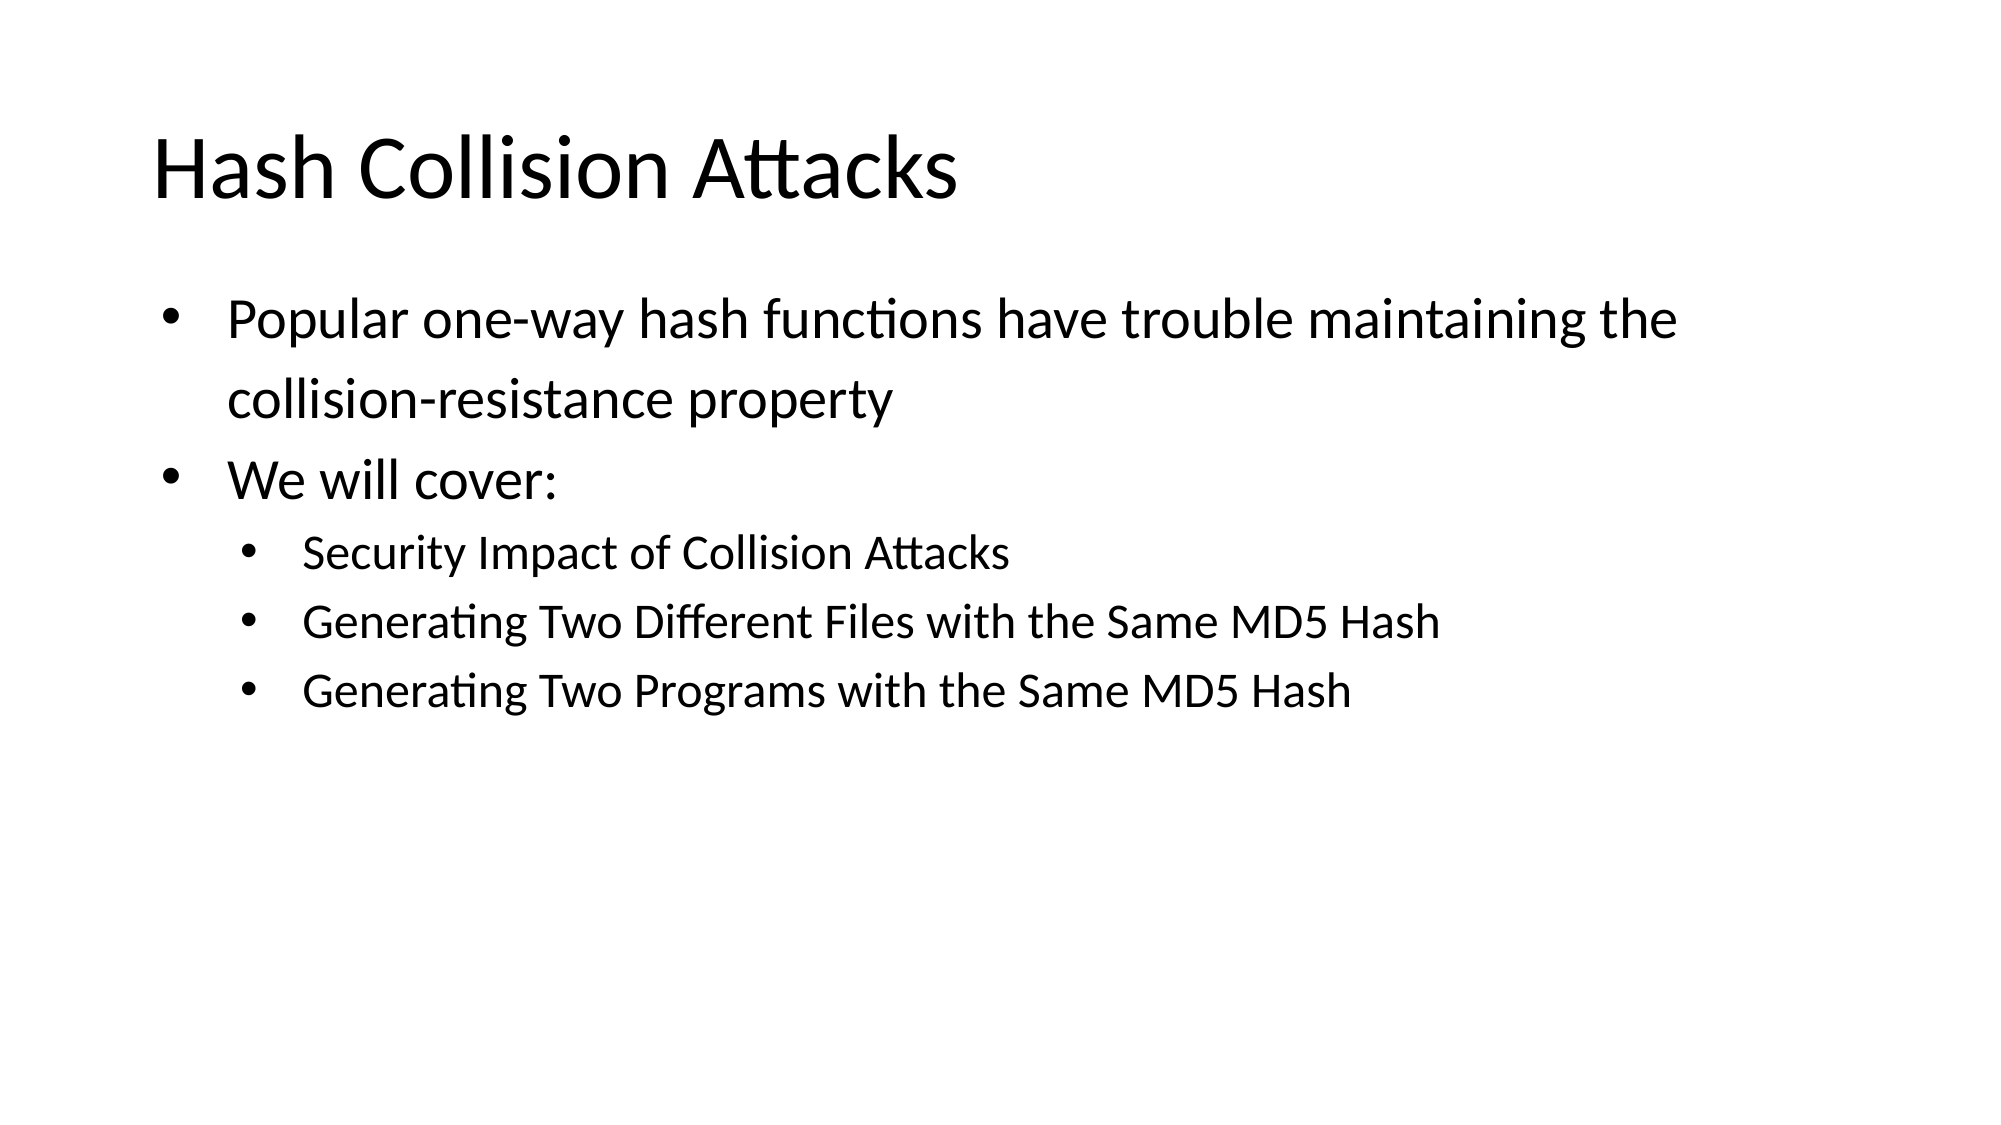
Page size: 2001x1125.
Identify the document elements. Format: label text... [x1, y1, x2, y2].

list Popular one-way hash functions have trouble maintaining the collision-resistance property We will cover: Security Impact of Collision Attacks Generating Two Different Files with the Same MD5 Hash Generating Two Programs with the Same MD5 Hash [137, 261, 1863, 976]
title Hash Collision Attacks [137, 59, 1863, 261]
